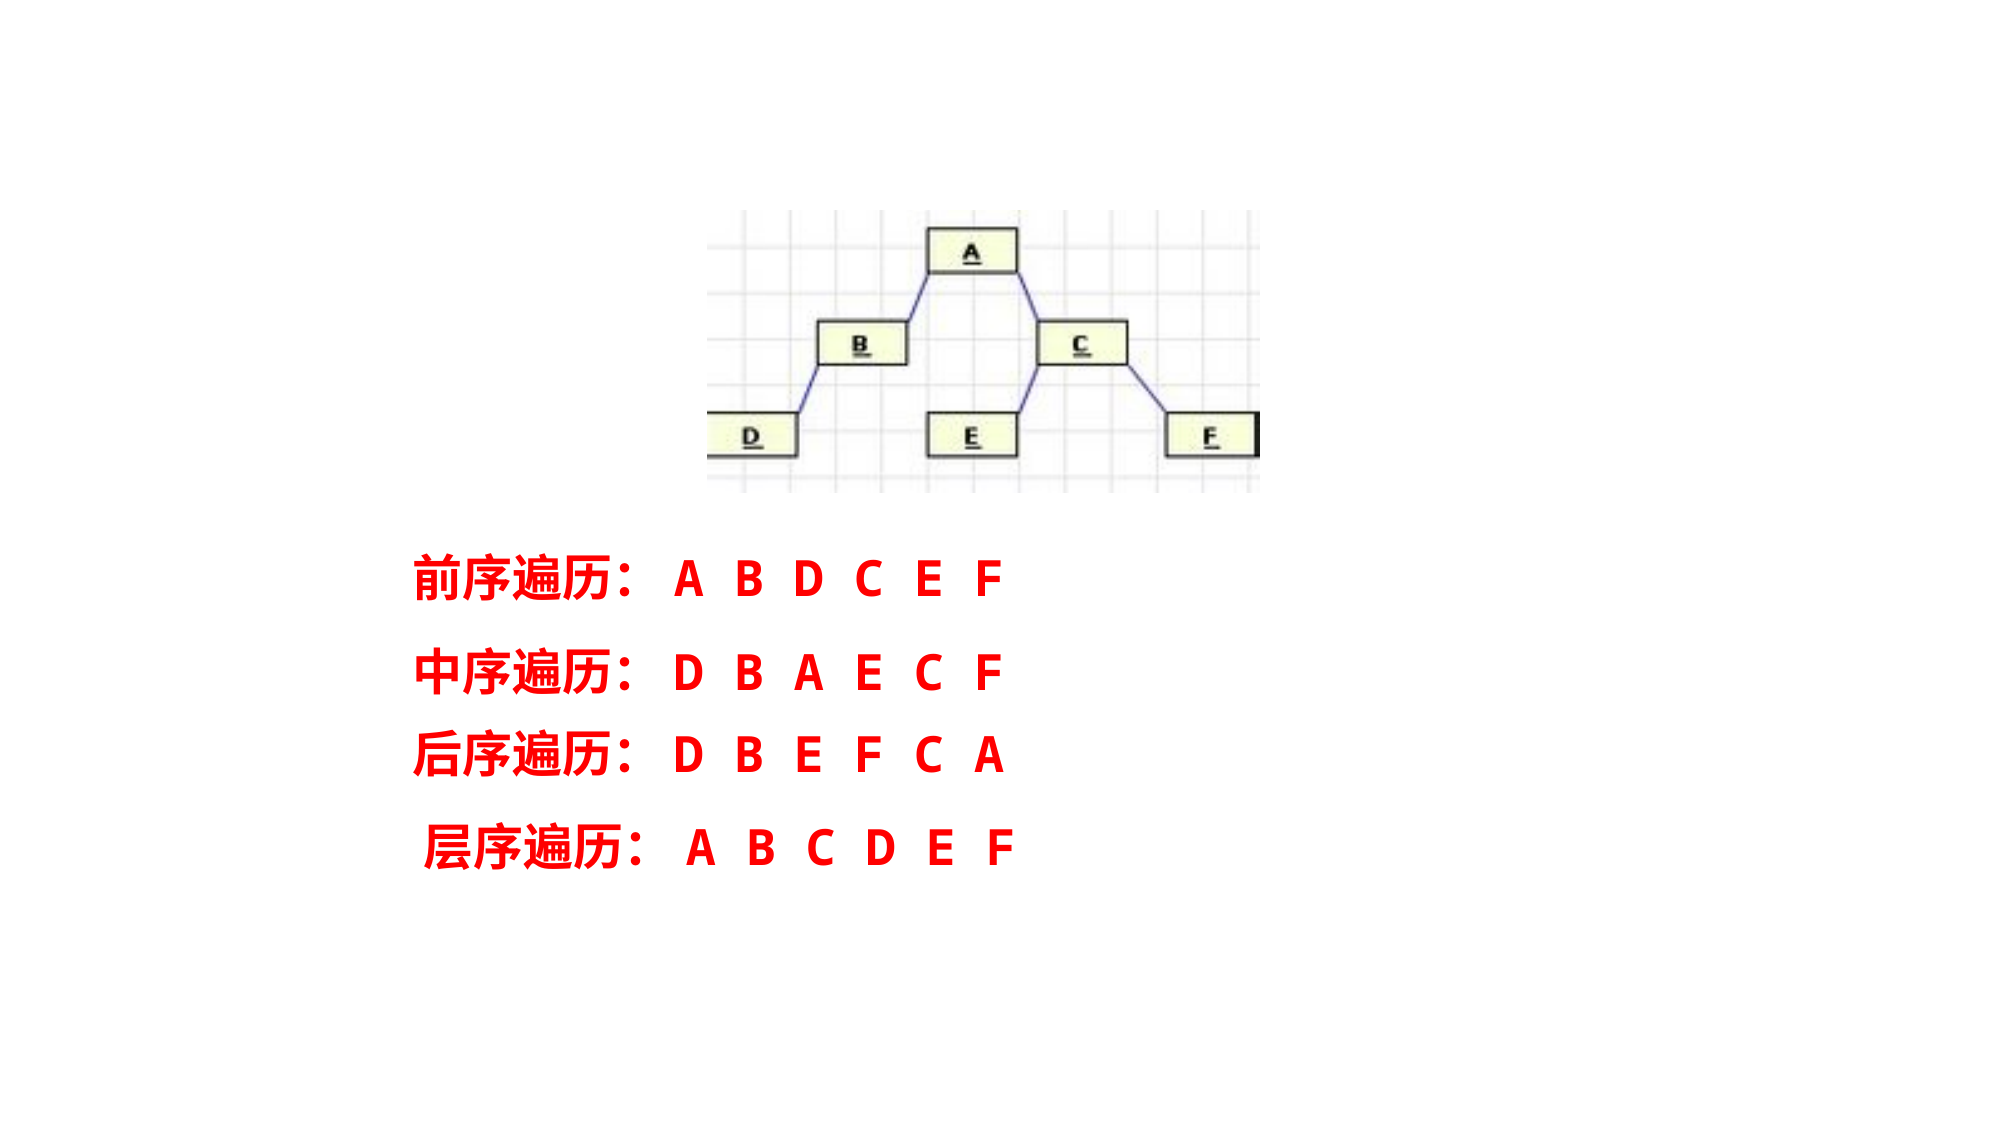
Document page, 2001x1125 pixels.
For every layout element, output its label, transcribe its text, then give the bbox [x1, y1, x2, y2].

text_box 中序遍历：D B A E C F [397, 632, 1019, 708]
text_box 后序遍历：D B E F C A [397, 714, 1019, 790]
text_box 层序遍历：A B C D E F [409, 808, 1031, 884]
picture [706, 210, 1260, 493]
text_box 前序遍历：A B D C E F [397, 538, 1019, 614]
